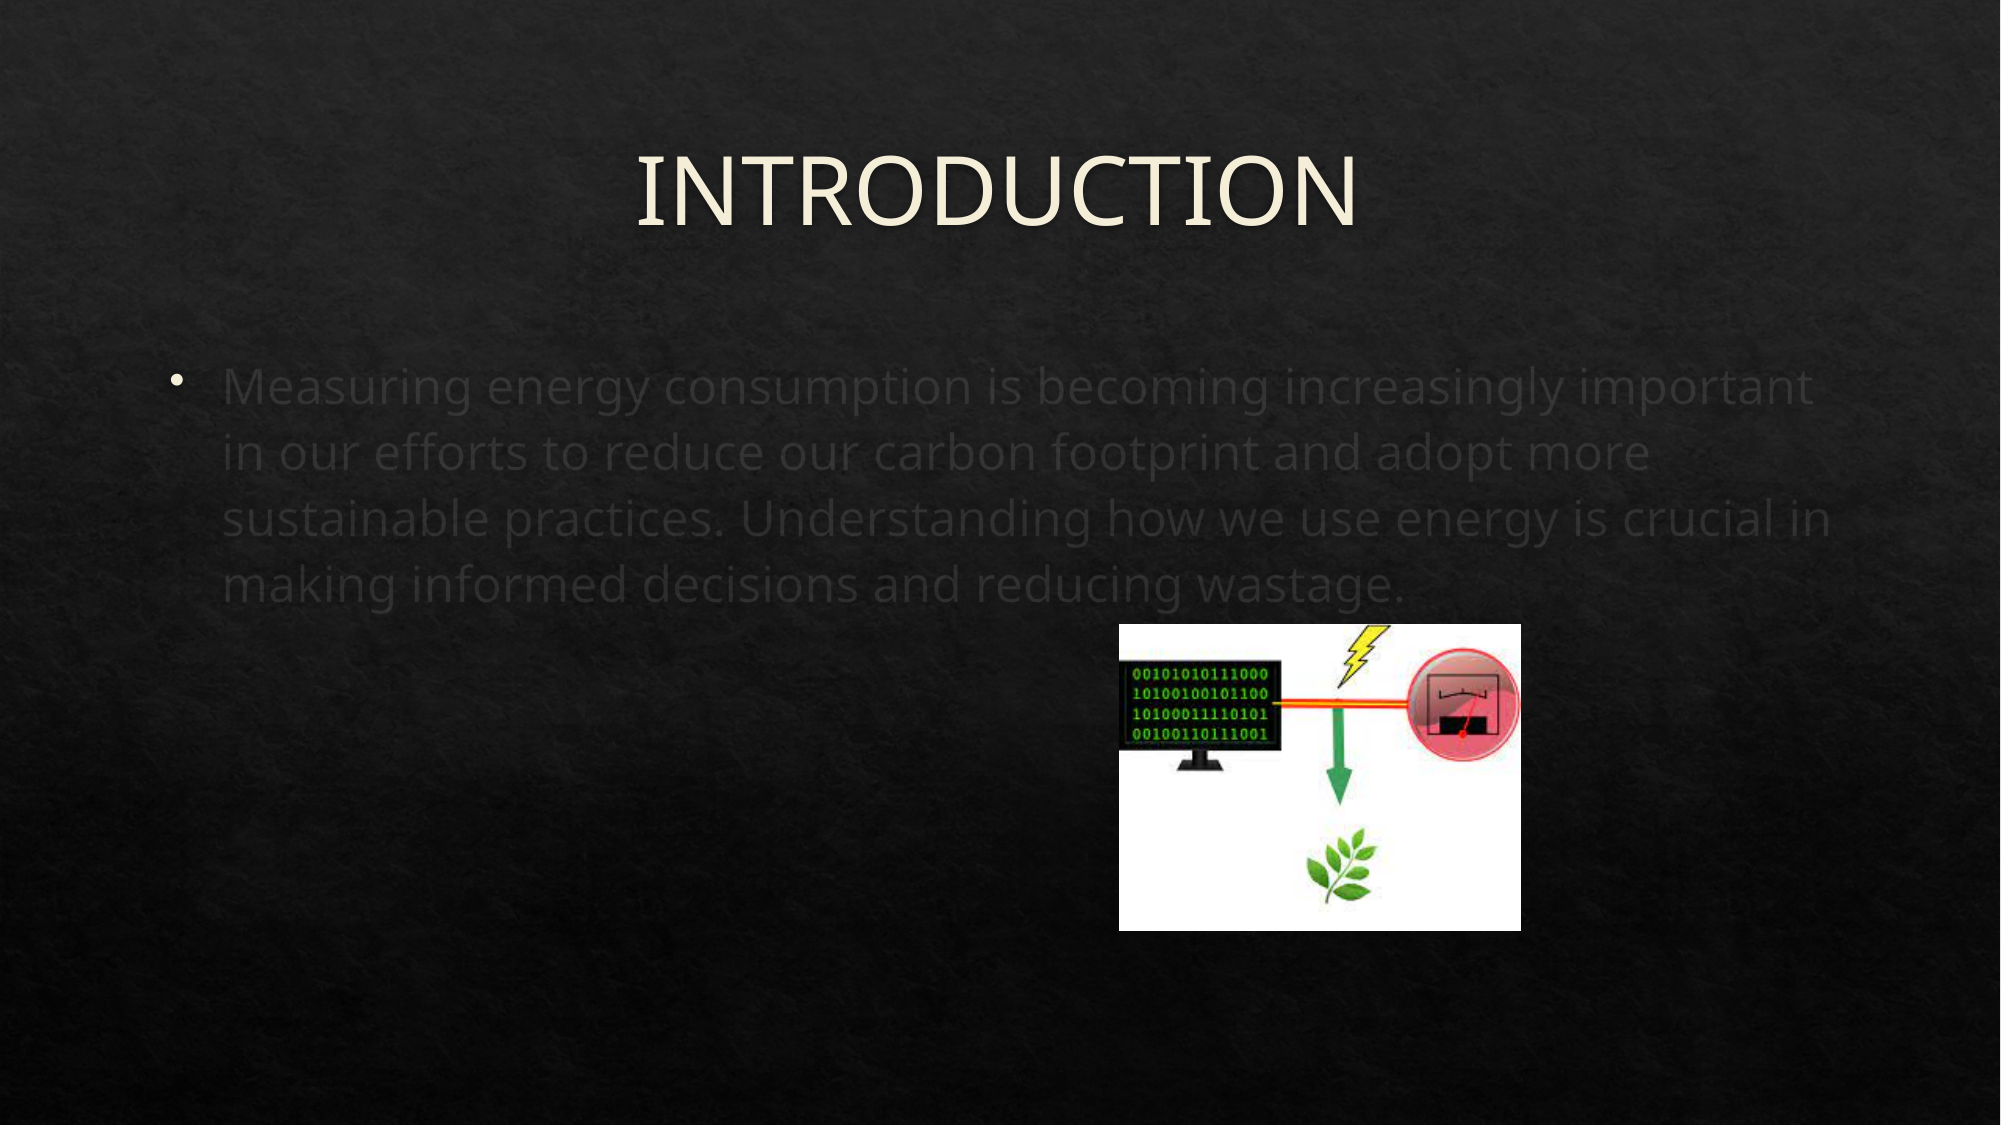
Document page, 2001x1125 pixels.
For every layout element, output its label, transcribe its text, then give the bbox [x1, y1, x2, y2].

picture [1119, 623, 1522, 931]
title INTRODUCTION [149, 91, 1849, 298]
list Measuring energy consumption is becoming increasingly important in our efforts to reduce our carbon footprint and adopt more sustainable practices. Understanding how we use energy is crucial in making informed decisions and reducing wastage. [149, 340, 1849, 950]
